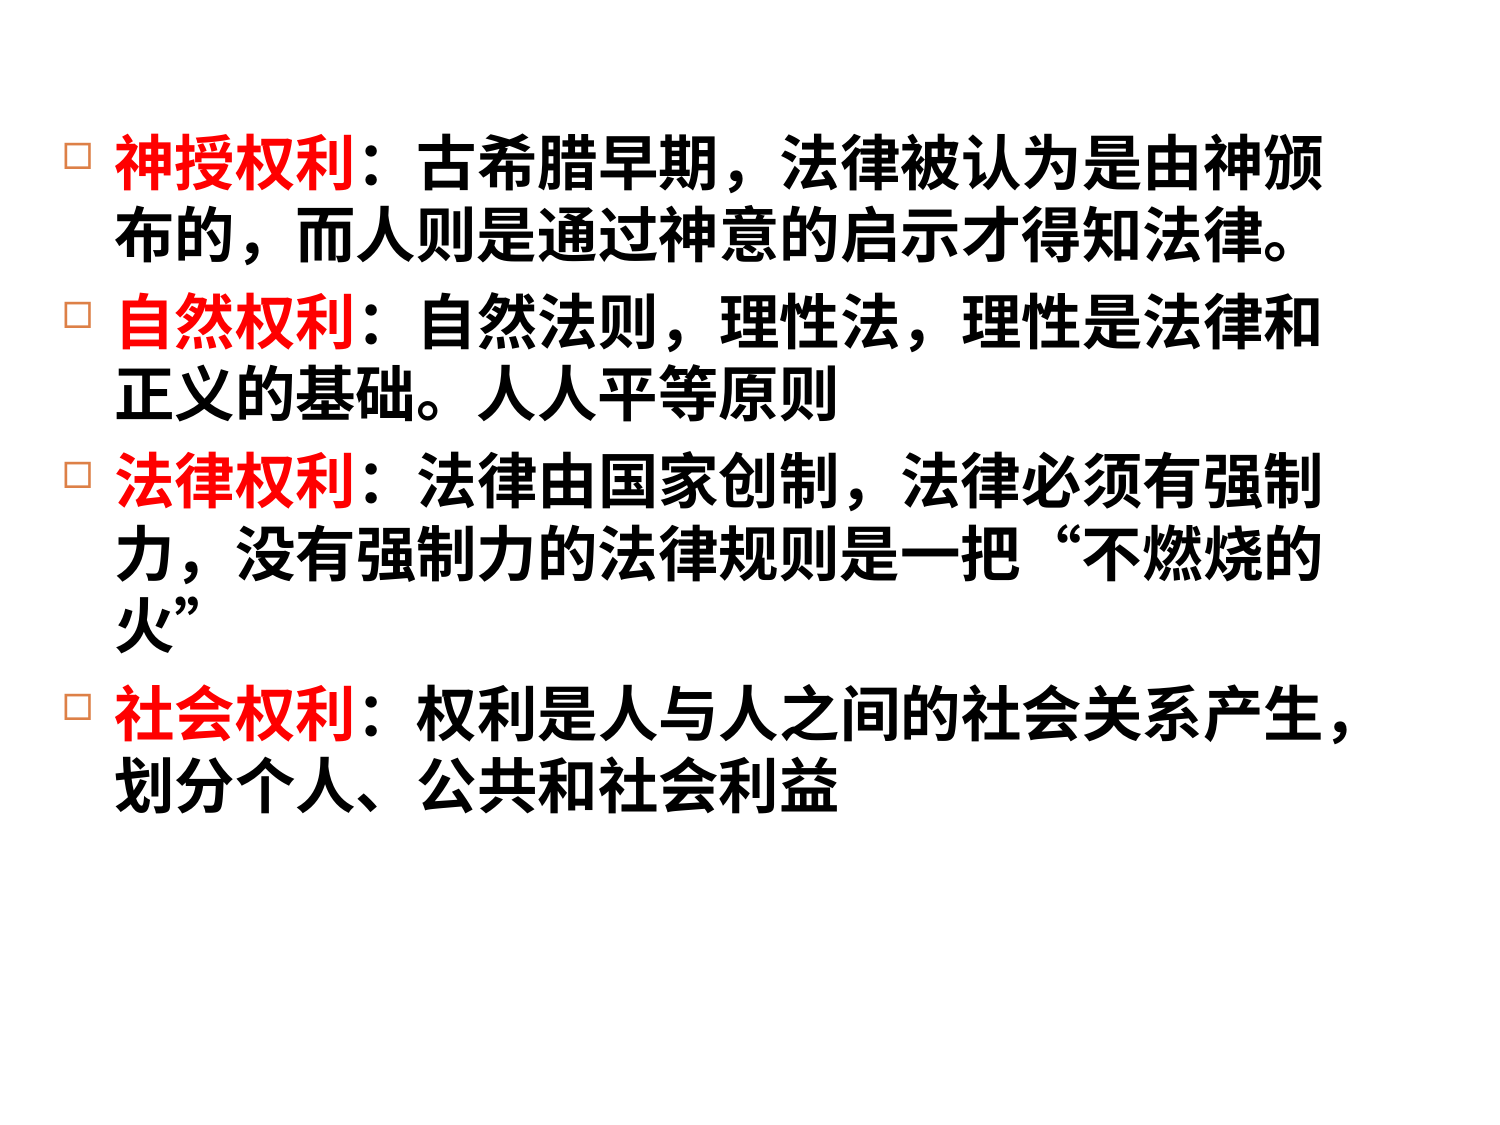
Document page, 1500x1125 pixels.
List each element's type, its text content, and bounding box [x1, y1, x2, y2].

list 神授权利：古希腊早期，法律被认为是由神颁布的，而人则是通过神意的启示才得知法律。 自然权利：自然法则，理性法，理性是法律和正义的基础。人人平等原则 法律权利：法律由国家创制，法律必须有强制力，没有强制力的法律规则是一把“不燃烧的火” 社会权利：权利是人与人之间的社会关系产生，划分个人、公共和社会利益 [46, 117, 1397, 1008]
